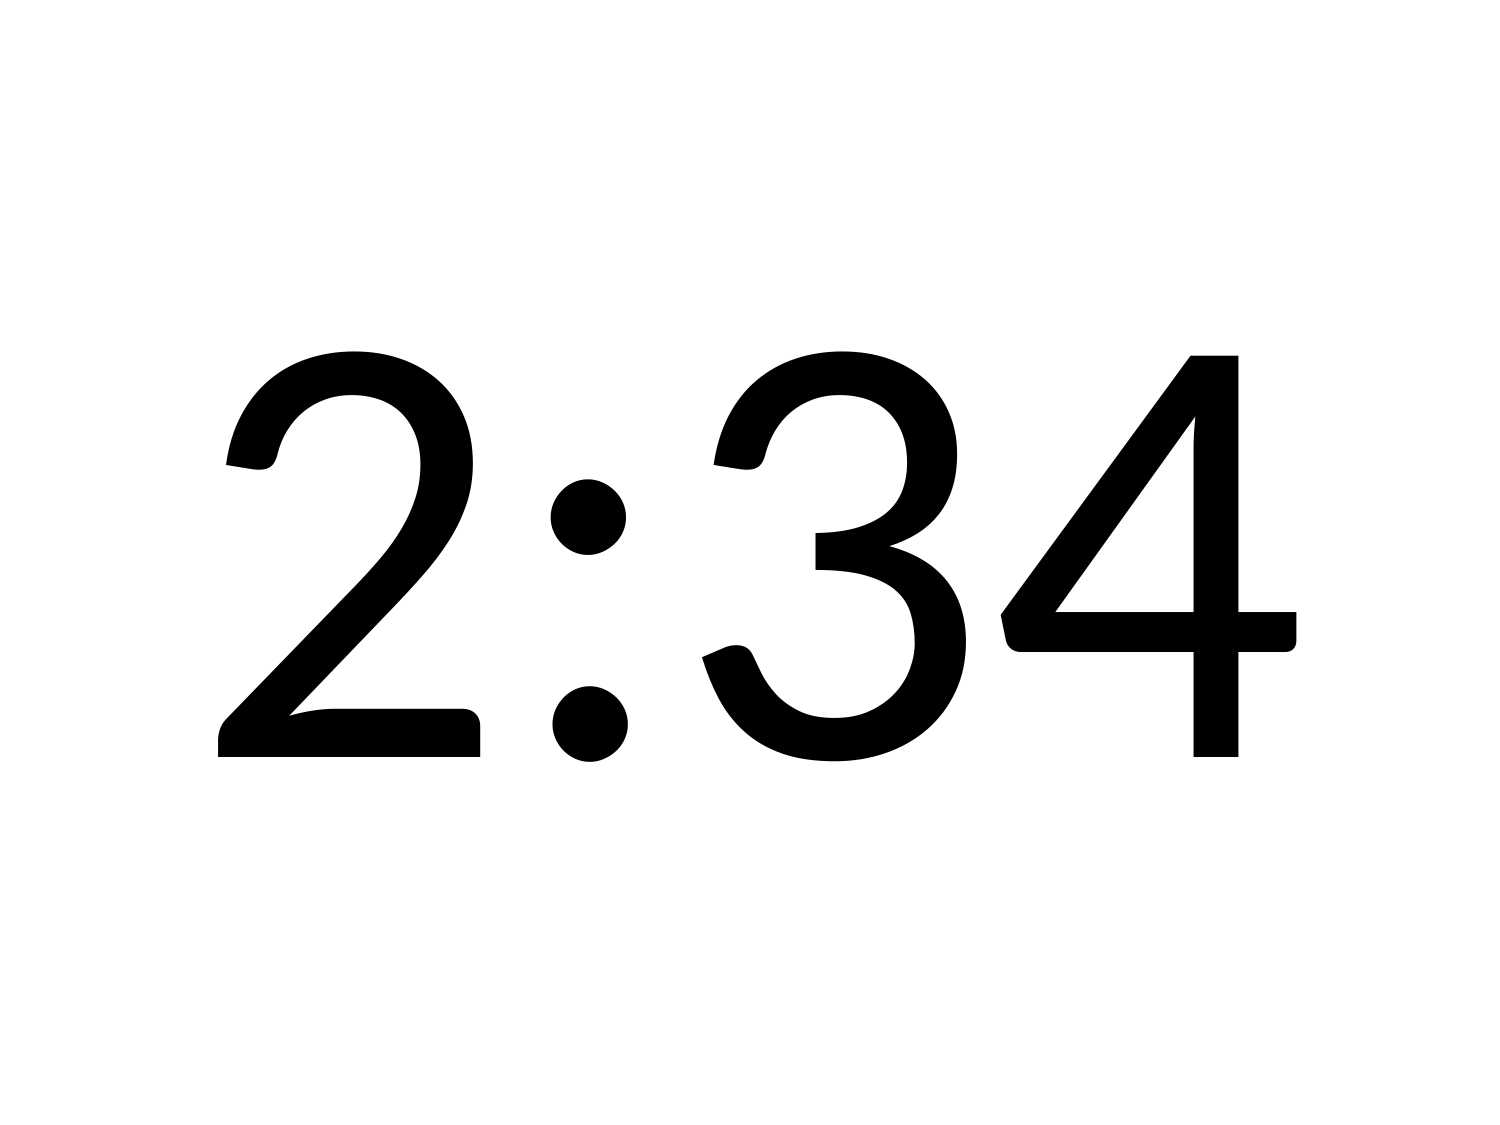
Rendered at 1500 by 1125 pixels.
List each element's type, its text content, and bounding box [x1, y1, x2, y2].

text_box 2:34 [112, 125, 1388, 941]
